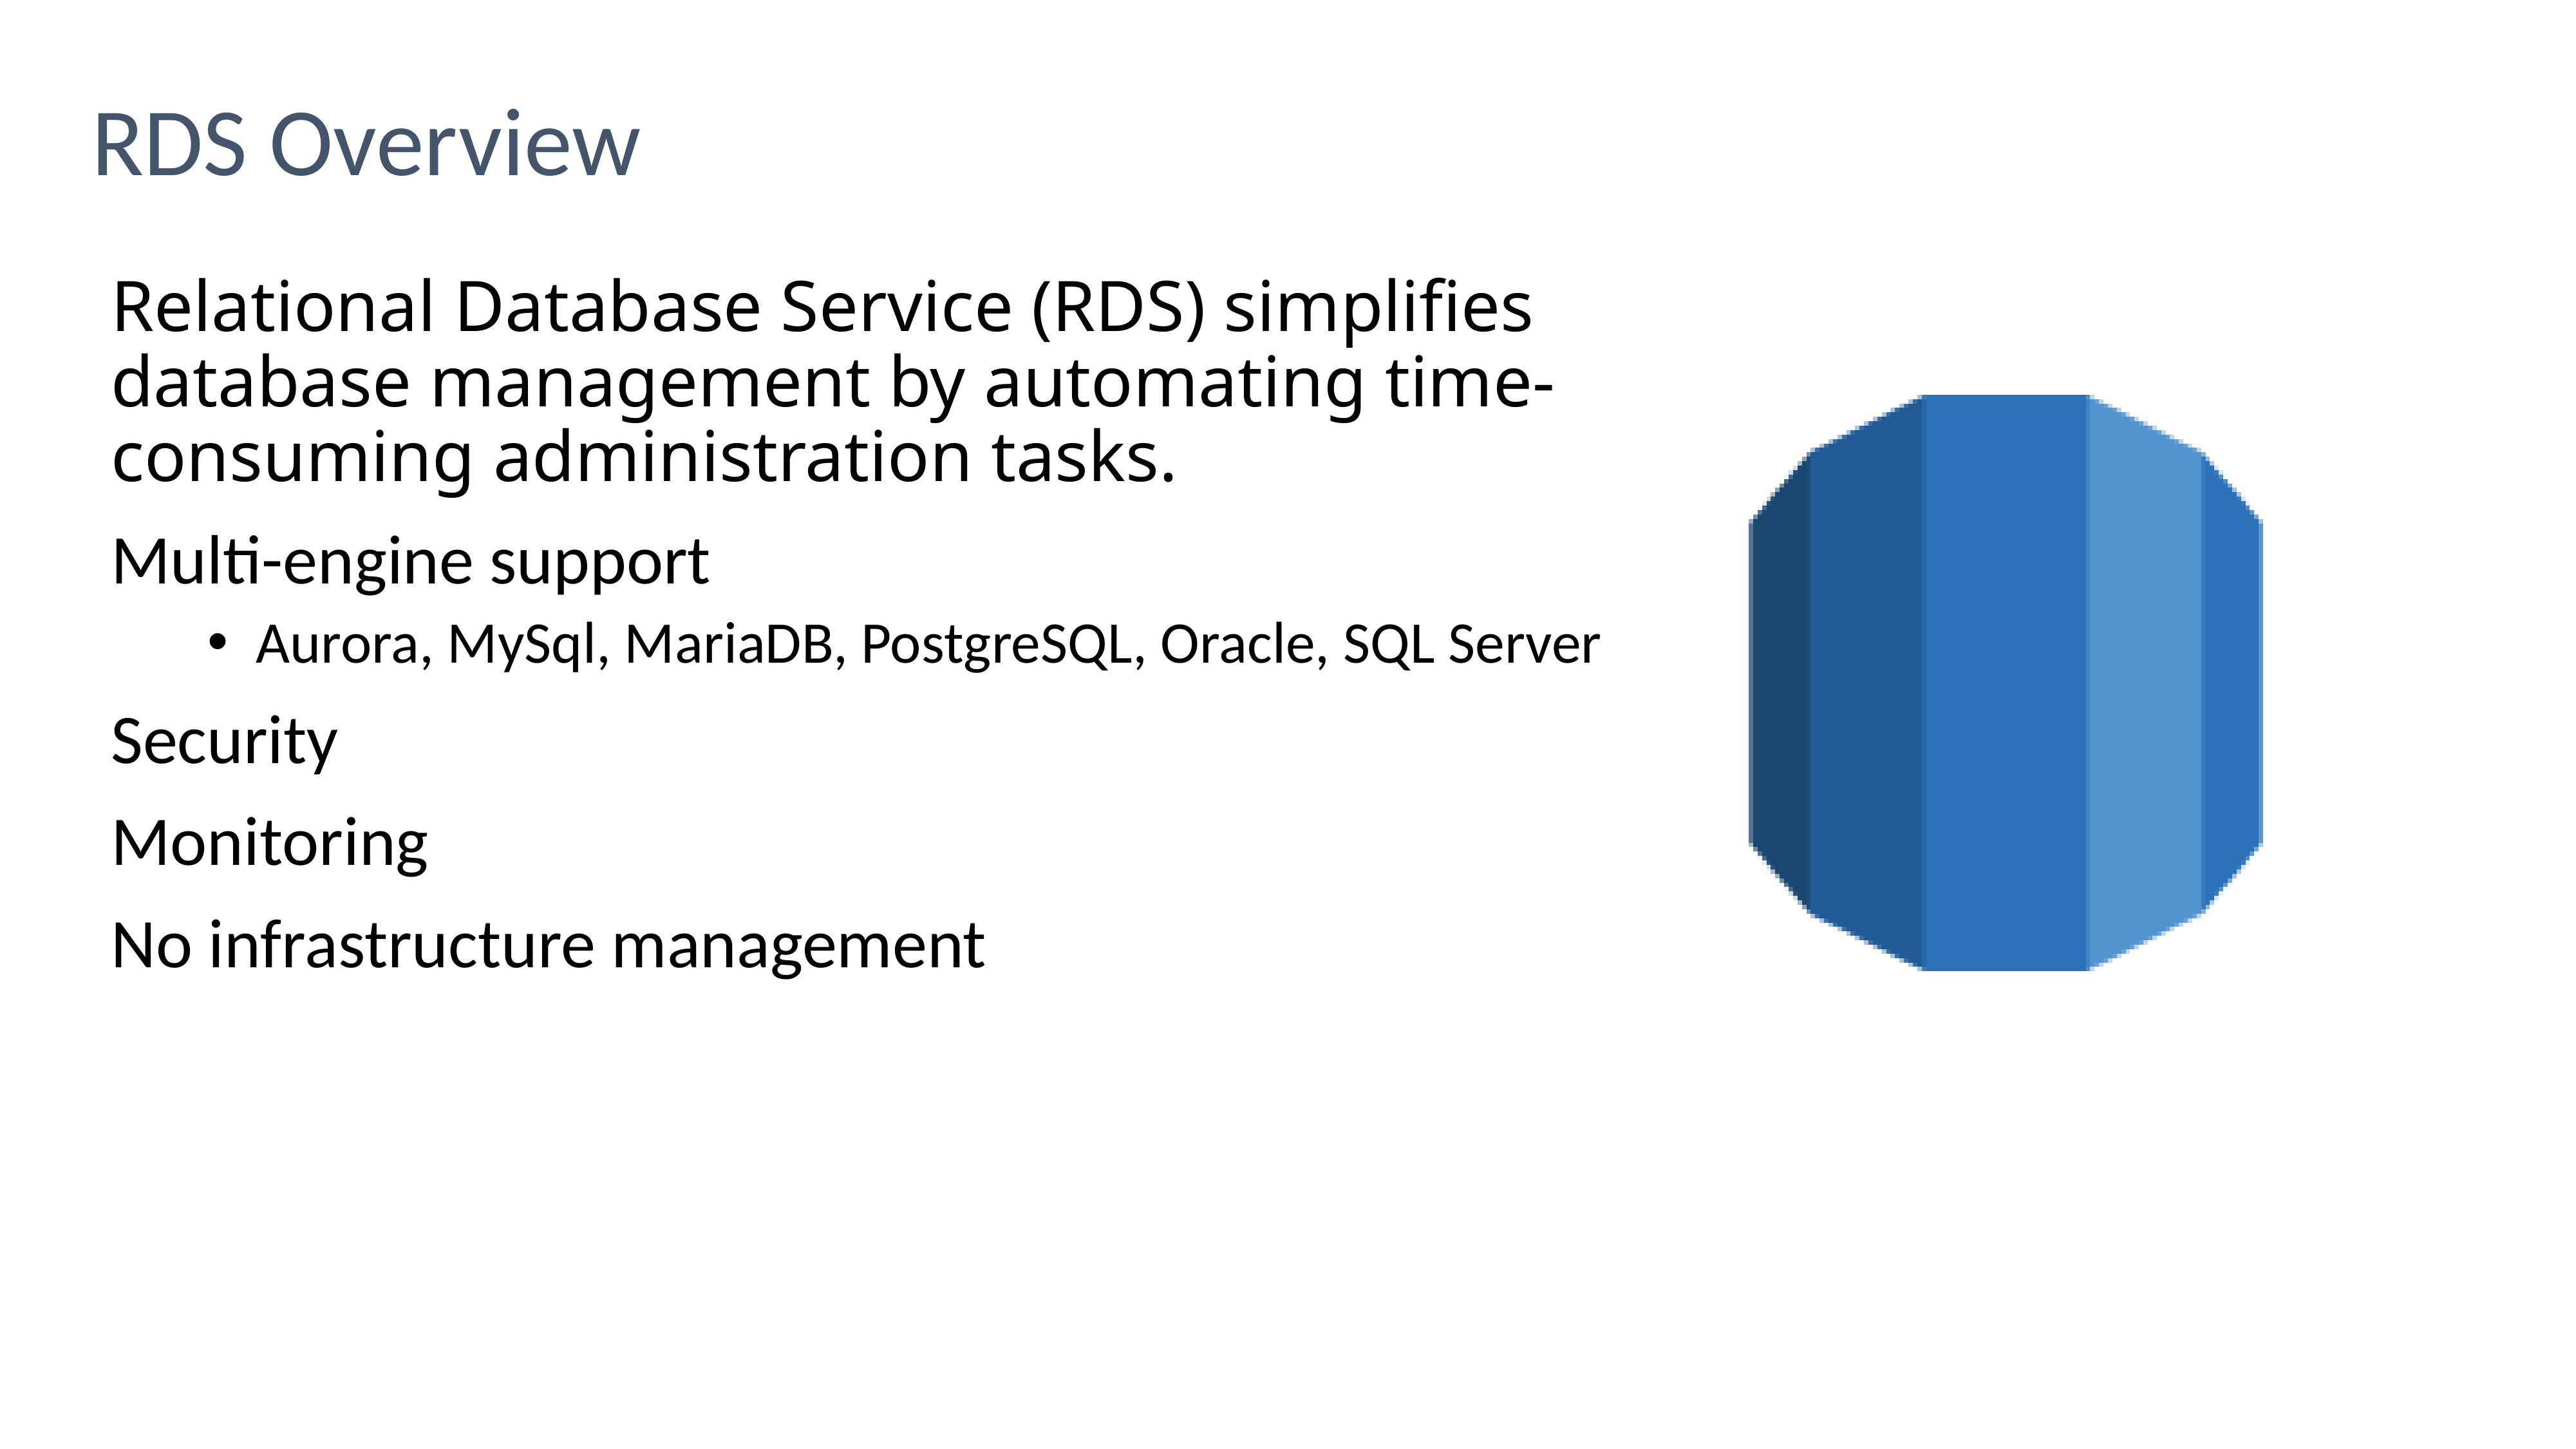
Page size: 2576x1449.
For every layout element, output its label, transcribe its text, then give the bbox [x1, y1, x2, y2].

list Relational Database Service (RDS) simplifies database management by automating time-consuming administration tasks. Multi-engine support Aurora, MySql, MariaDB, PostgreSQL, Oracle, SQL Server Security Monitoring No infrastructure management [91, 261, 1730, 1188]
picture [1607, 284, 2405, 1083]
text_box RDS Overview [91, 79, 2478, 195]
